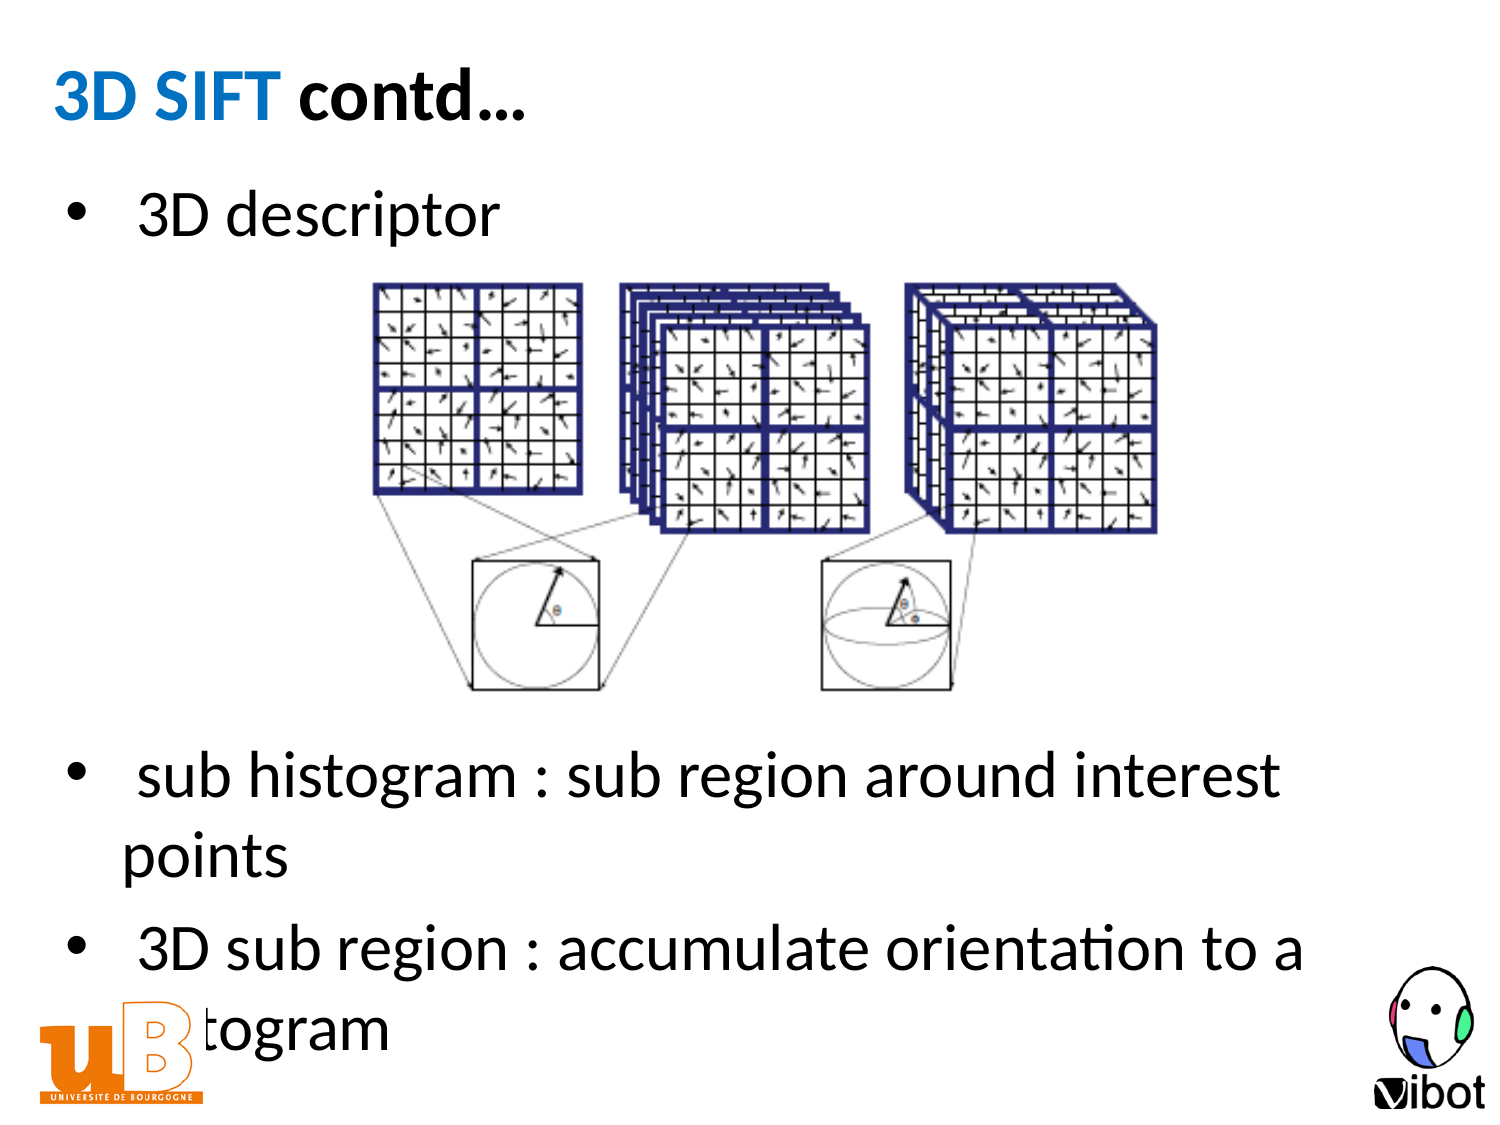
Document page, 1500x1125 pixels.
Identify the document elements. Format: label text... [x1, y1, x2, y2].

picture [337, 249, 1188, 713]
list 3D descriptor sub histogram : sub region around interest points 3D sub region : accumulate orientation to a histogram [50, 162, 1450, 1075]
picture [37, 999, 206, 1107]
text_box 3D SIFT contd… [37, 37, 1388, 143]
picture [1374, 966, 1485, 1109]
